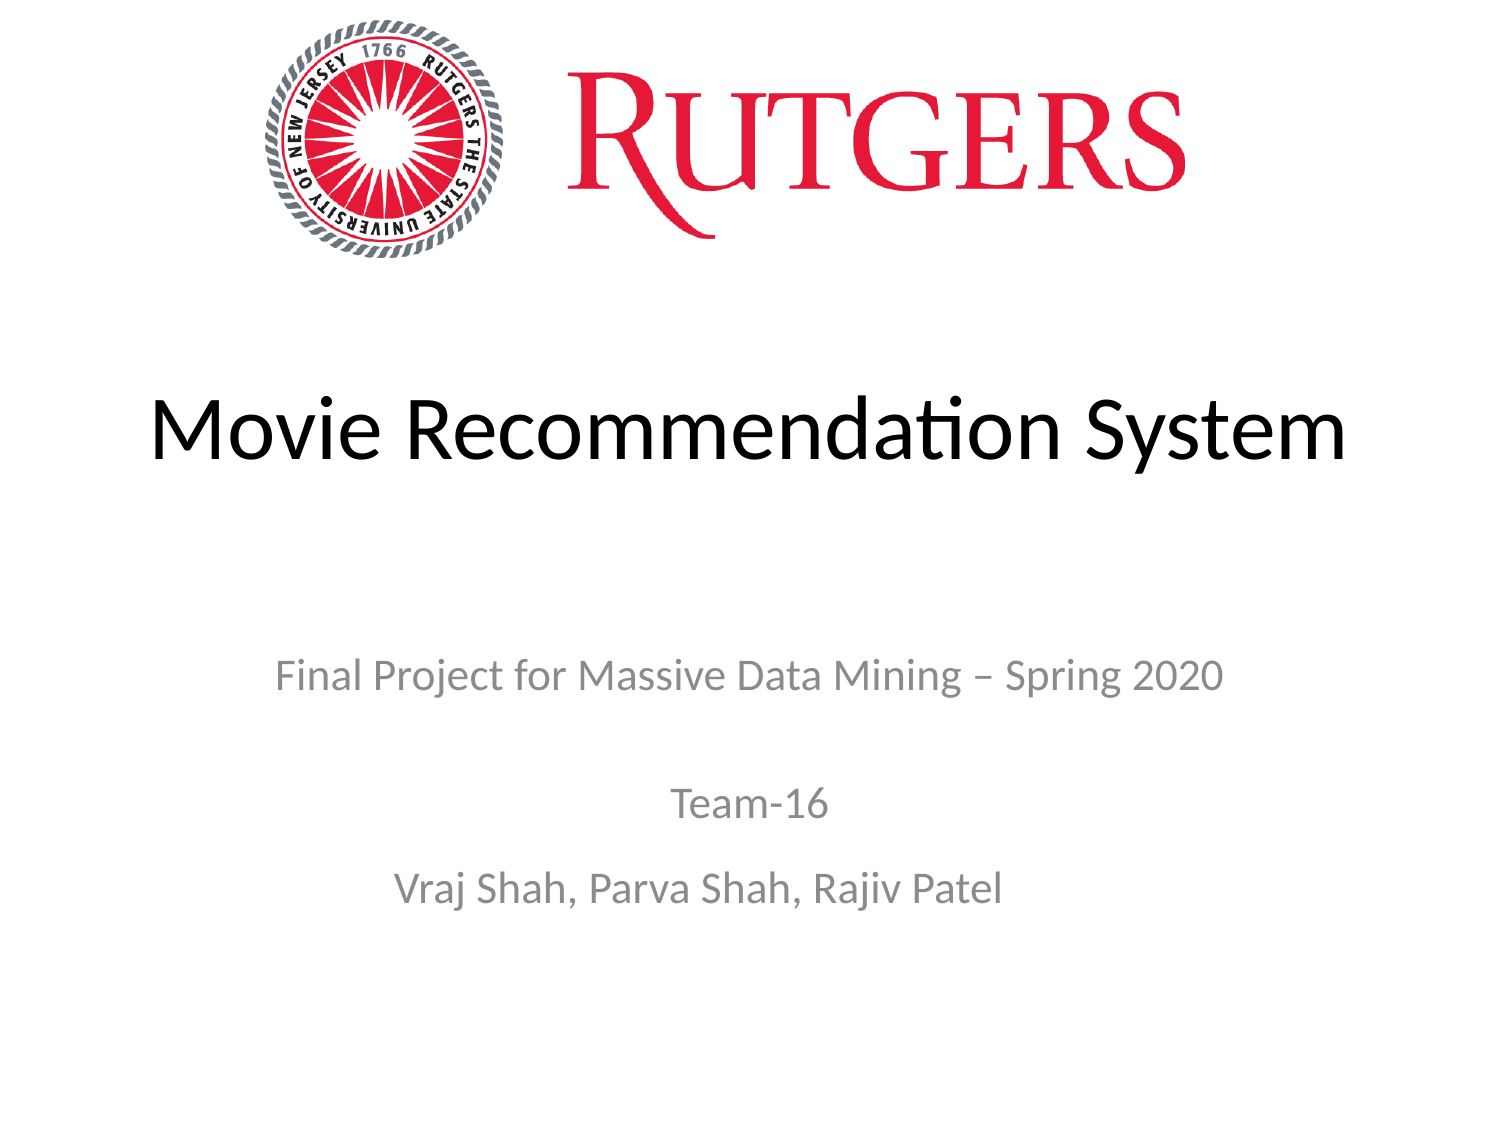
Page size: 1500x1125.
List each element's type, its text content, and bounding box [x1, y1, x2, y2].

picture [265, 19, 1185, 258]
subtitle Final Project for Massive Data Mining – Spring 2020 Team-16 Vraj Shah, Parva Shah, Rajiv Patel [225, 637, 1275, 925]
title Movie Recommendation System [112, 302, 1388, 544]
